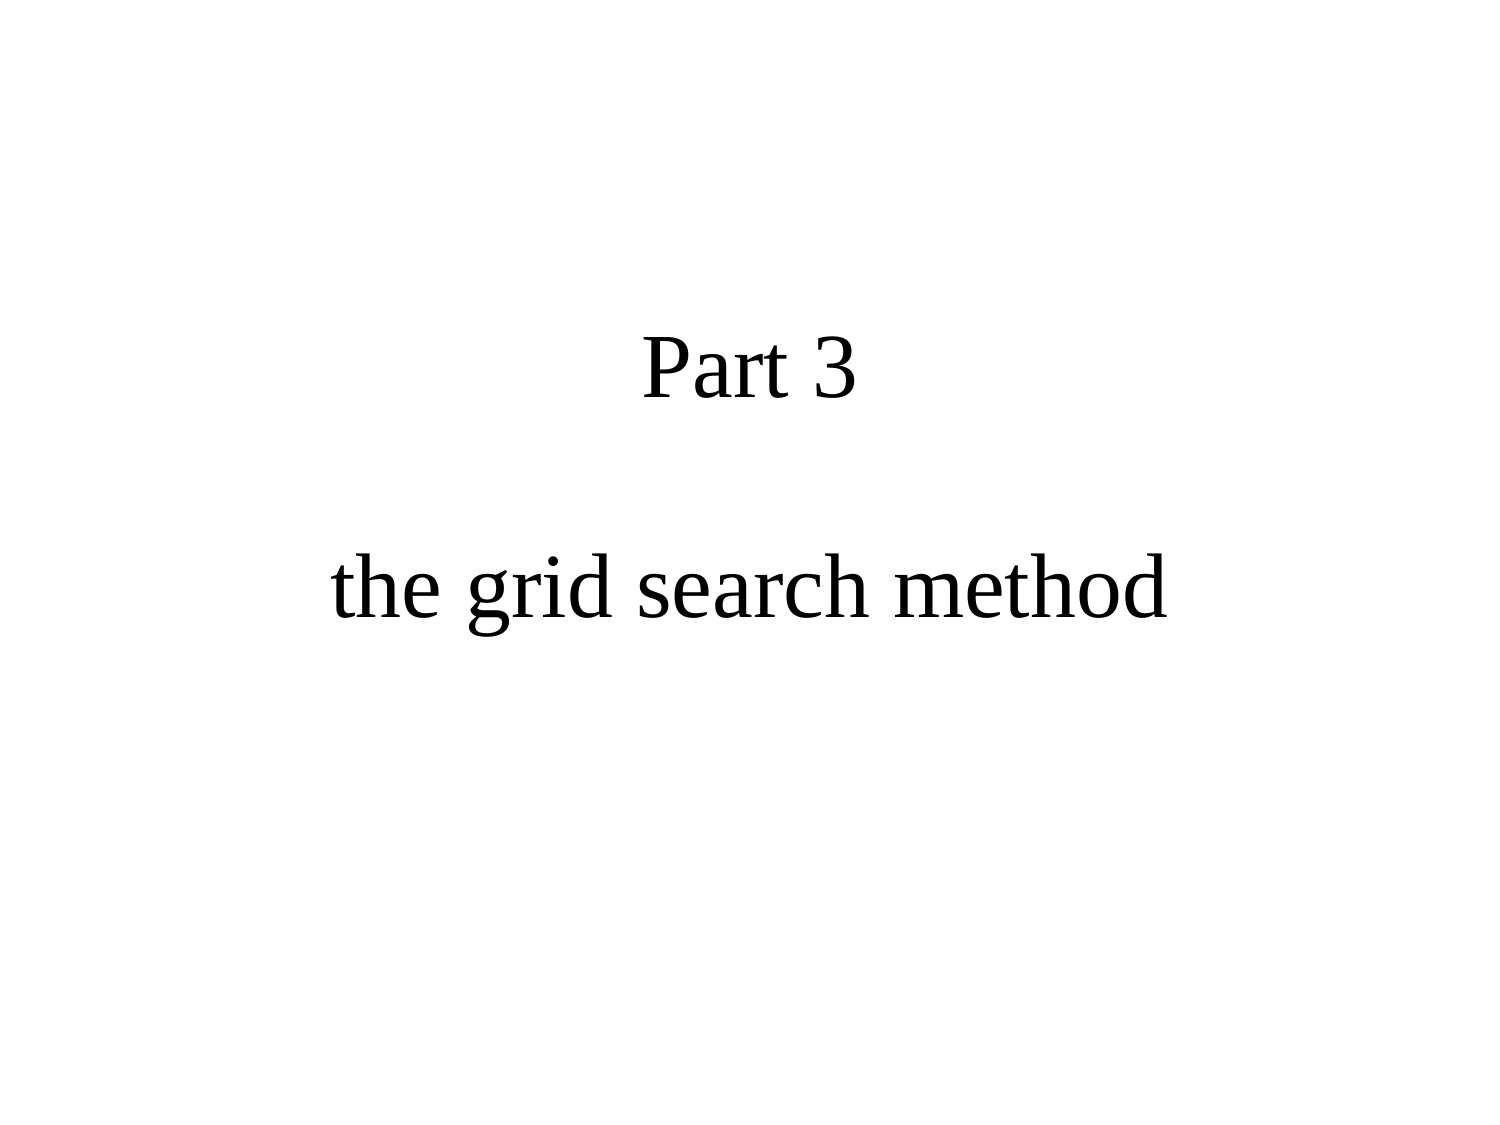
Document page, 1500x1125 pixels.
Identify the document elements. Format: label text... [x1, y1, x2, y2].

title Part 3 the grid search method [75, 125, 1425, 1038]
